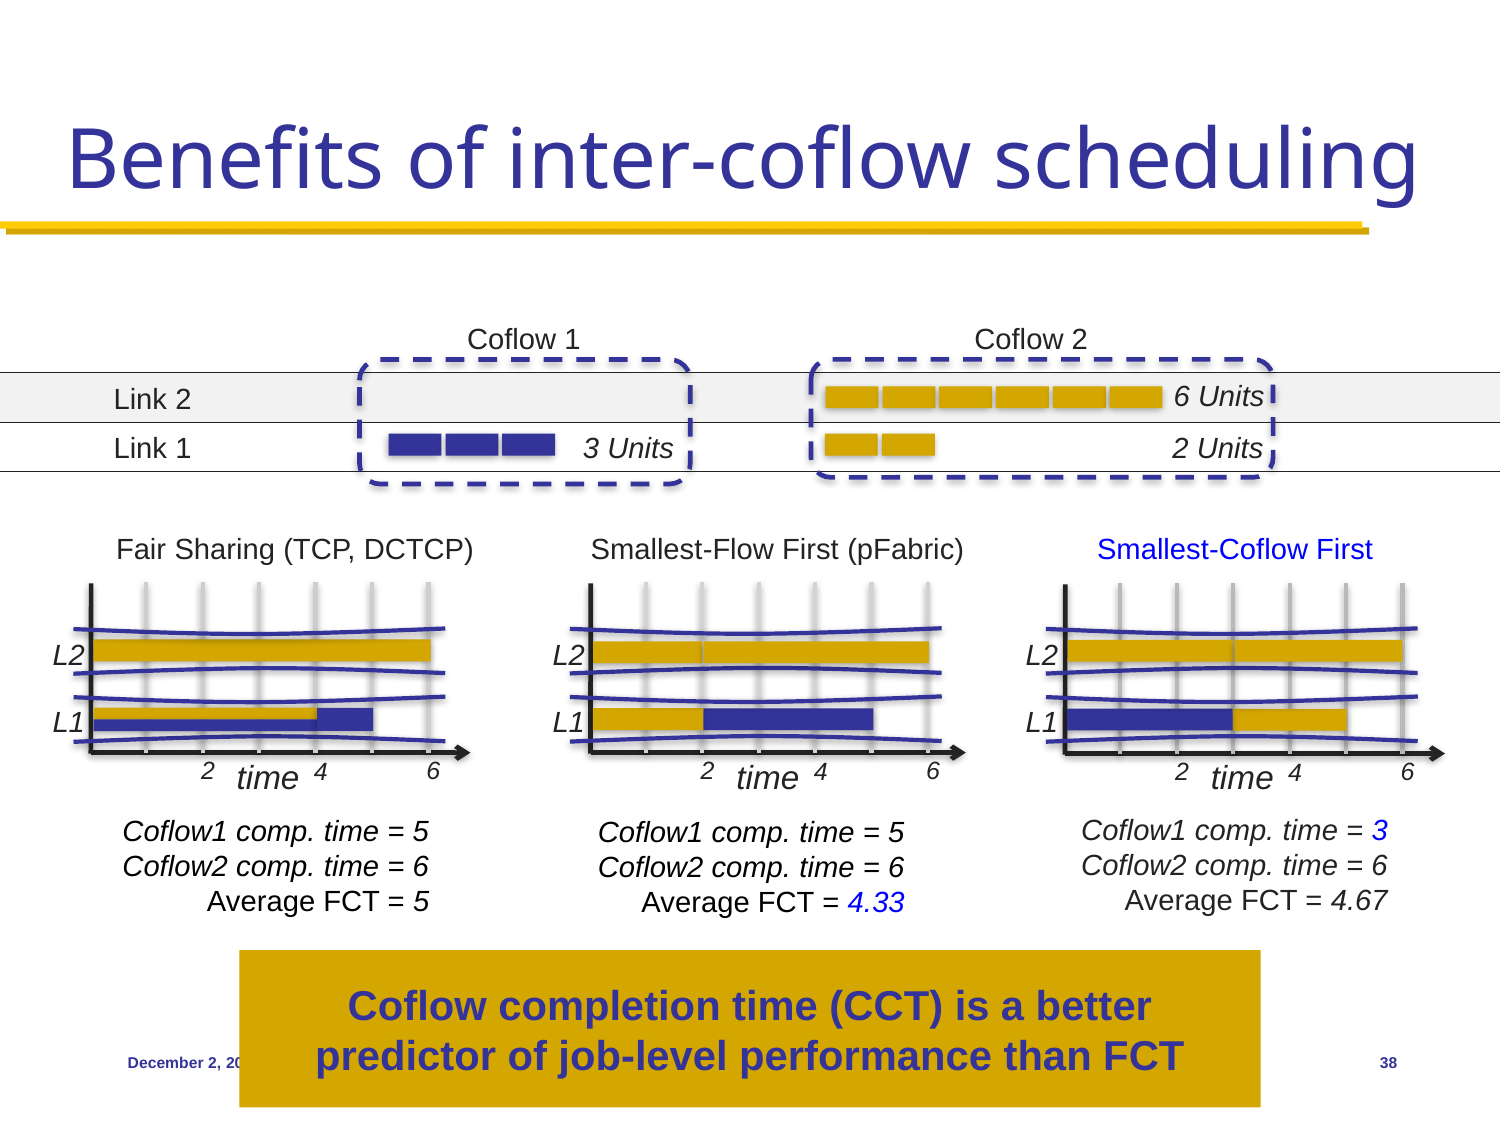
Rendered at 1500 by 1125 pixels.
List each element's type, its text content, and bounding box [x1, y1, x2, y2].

text_box L1 [1010, 696, 1043, 747]
title Benefits of inter-coflow scheduling [49, 24, 1451, 213]
text_box L2 [37, 628, 71, 679]
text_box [358, 312, 1280, 485]
slide_number 38 [1312, 1024, 1413, 1101]
text_box Coflow1 comp. time = 3 Coflow2 comp. time = 6 Average FCT = 4.67 [1065, 813, 1403, 924]
text_box Coflow1 comp. time = 5 Coflow2 comp. time = 6 Average FCT = 4.33 [569, 805, 920, 926]
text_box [93, 707, 374, 732]
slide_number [112, 1024, 239, 1101]
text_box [1064, 582, 1446, 806]
text_box Coflow1 comp. time = 5 Coflow2 comp. time = 6 Average FCT = 5 [107, 812, 444, 925]
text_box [1045, 628, 1418, 674]
text_box Smallest-Coflow First [1082, 522, 1389, 573]
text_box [73, 628, 446, 674]
text_box L1 [537, 696, 567, 747]
text_box L2 [537, 628, 567, 679]
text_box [569, 627, 942, 674]
text_box Coflow completion time (CCT) is a better predictor of job-level performance than FCT [239, 950, 1261, 1108]
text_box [73, 696, 446, 742]
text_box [1045, 696, 1419, 742]
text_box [0, 372, 353, 473]
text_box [590, 581, 966, 805]
text_box Fair Sharing (TCP, DCTCP) [101, 522, 490, 573]
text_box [1285, 372, 1500, 473]
text_box L1 [37, 696, 71, 747]
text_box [90, 581, 471, 805]
text_box L2 [1010, 628, 1043, 679]
text_box Smallest-Flow First (pFabric) [575, 522, 980, 573]
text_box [569, 696, 942, 742]
